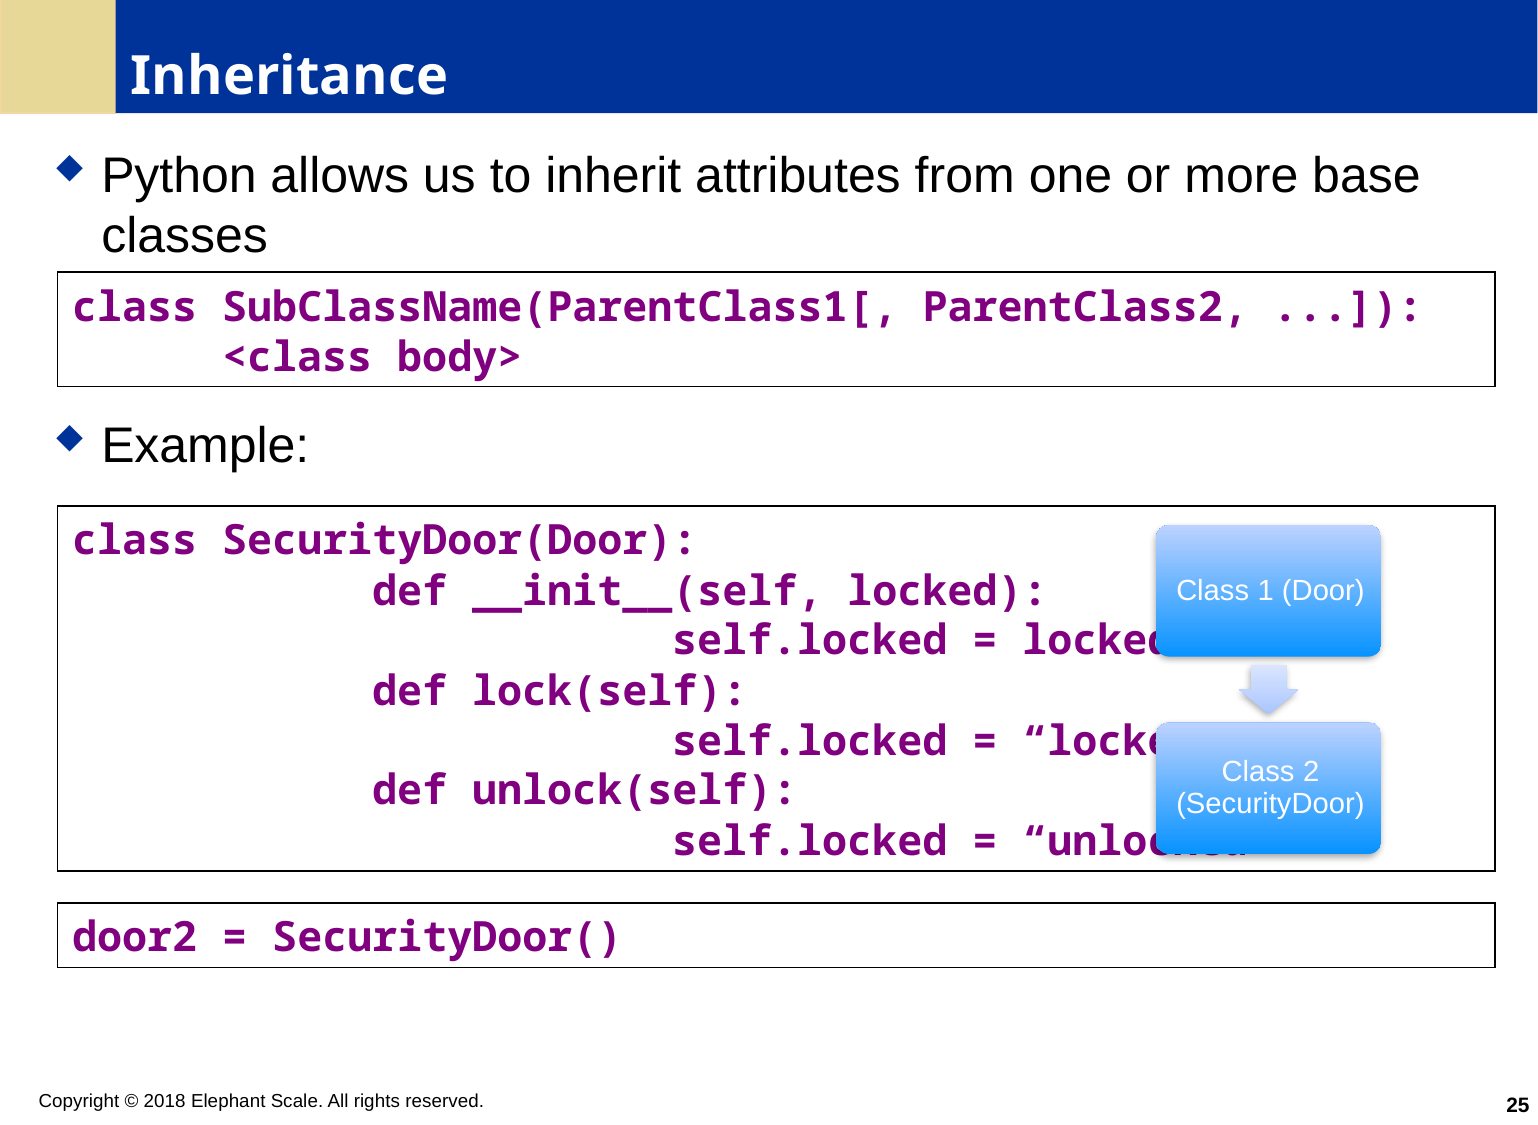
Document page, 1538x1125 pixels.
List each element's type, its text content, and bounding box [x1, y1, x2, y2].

text_box class SubClassName(ParentClass1[, ParentClass2, ...]): <class body> [57, 271, 1495, 387]
title Inheritance [115, 0, 1538, 114]
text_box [1155, 524, 1382, 855]
text_box class SecurityDoor(Door): def __init__(self, locked): self.locked = locked def lock(self): self.locked = “locked“ def unlock(self): self.locked = “unlocked“ [57, 505, 1495, 871]
text_box door2 = SecurityDoor() [57, 902, 1495, 968]
slide_number 25 [1439, 1079, 1530, 1117]
picture [0, 0, 115, 114]
footer Copyright © 2018 Elephant Scale. All rights reserved. [38, 1088, 932, 1112]
list Python allows us to inherit attributes from one or more base classes Example: [38, 134, 1500, 1061]
